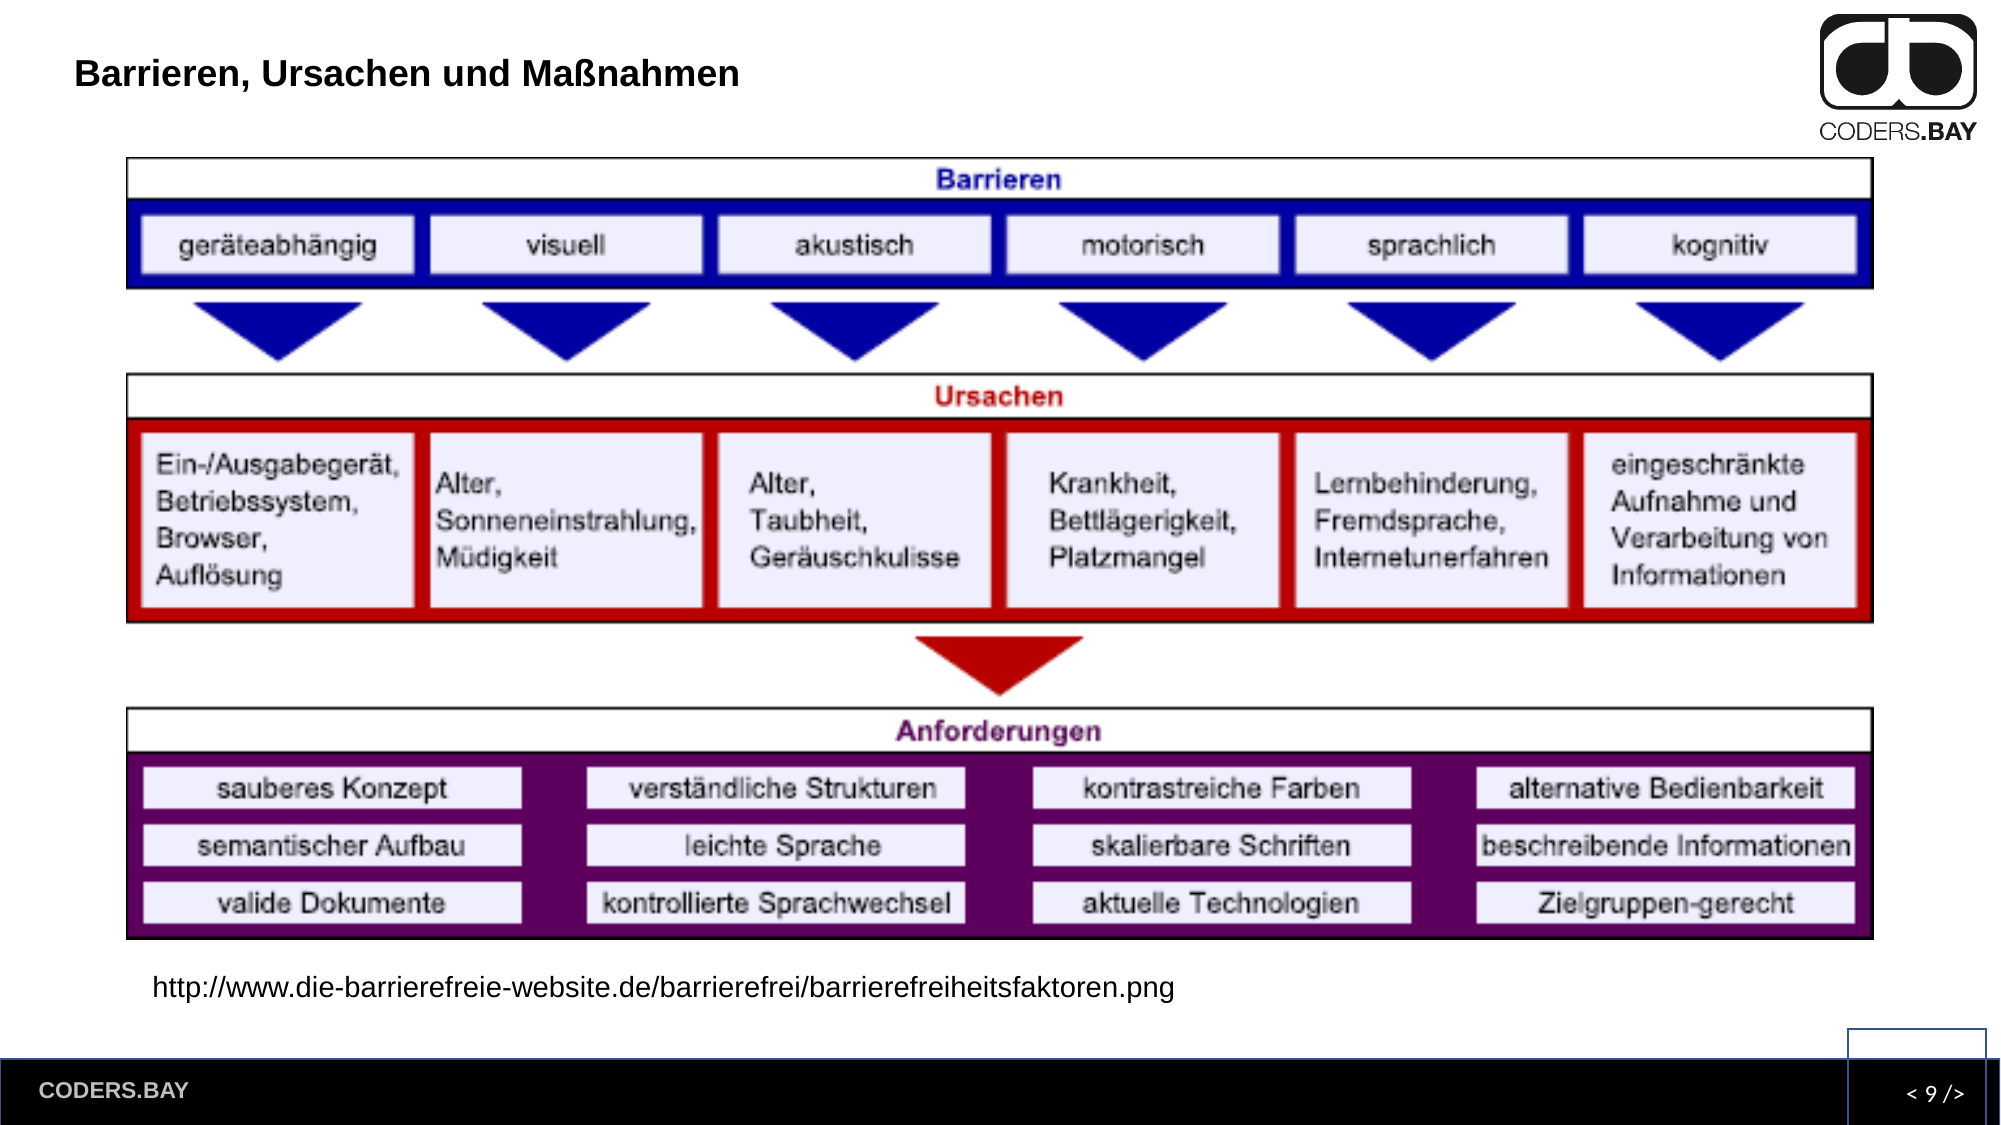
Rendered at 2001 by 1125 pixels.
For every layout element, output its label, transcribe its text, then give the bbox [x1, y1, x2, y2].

title Barrieren, Ursachen und Maßnahmen [45, 41, 769, 108]
picture [1820, 14, 1977, 140]
picture [126, 157, 1874, 940]
list http://www.die-barrierefreie-website.de/barrierefrei/barrierefreiheitsfaktoren.png [137, 965, 1863, 1014]
